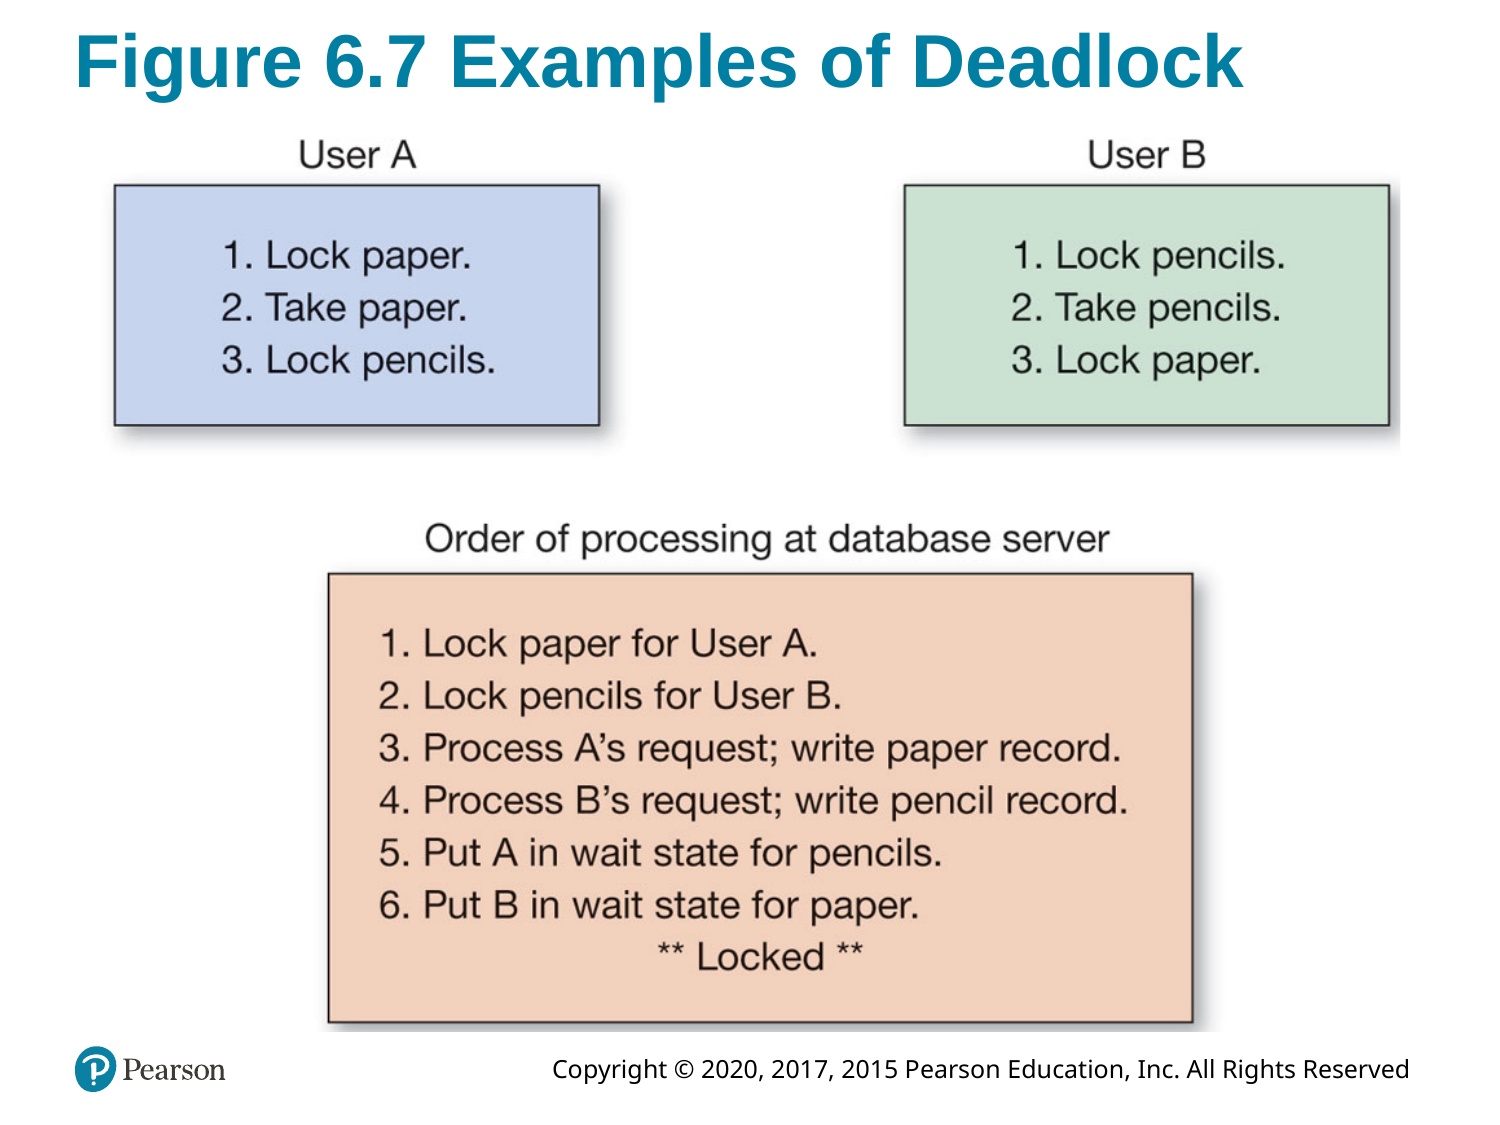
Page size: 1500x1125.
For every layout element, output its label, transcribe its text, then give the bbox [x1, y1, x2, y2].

title Figure 6.7 Examples of Deadlock [74, 7, 1413, 108]
picture [98, 137, 1401, 1032]
